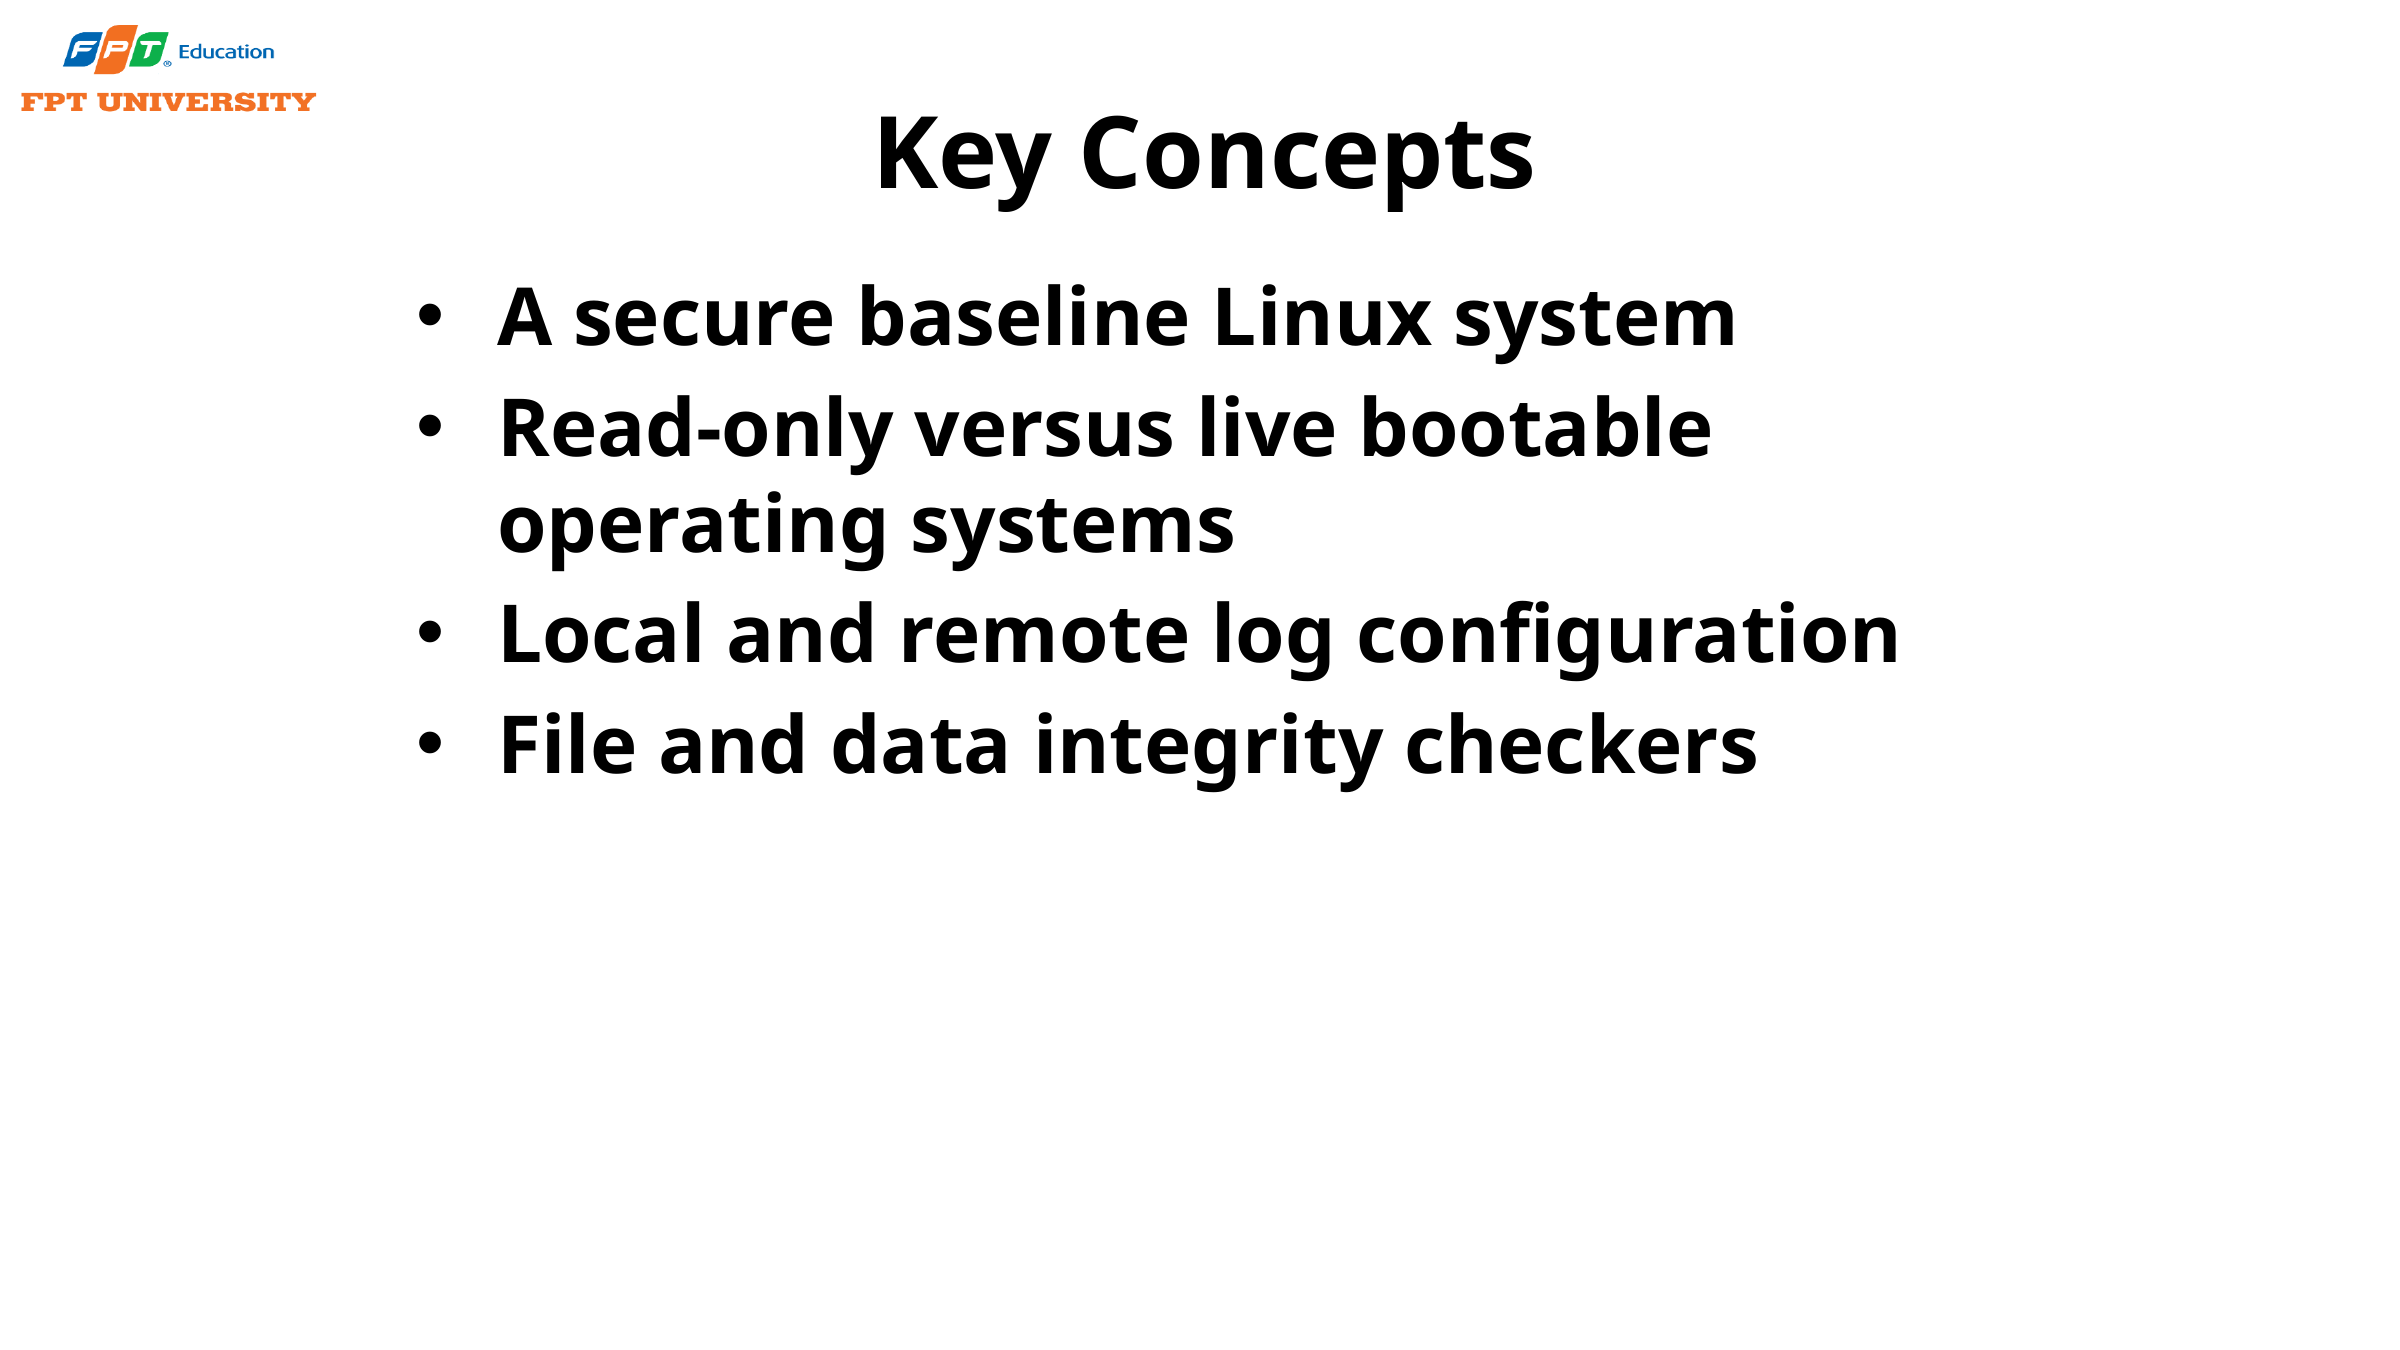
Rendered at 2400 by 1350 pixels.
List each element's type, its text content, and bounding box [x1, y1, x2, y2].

picture [0, 0, 124, 135]
list A secure baseline Linux system Read-only versus live bootable operating systems Local and remote log configuration File and data integrity checkers [405, 254, 2041, 1082]
title Key Concepts [124, 0, 2286, 298]
